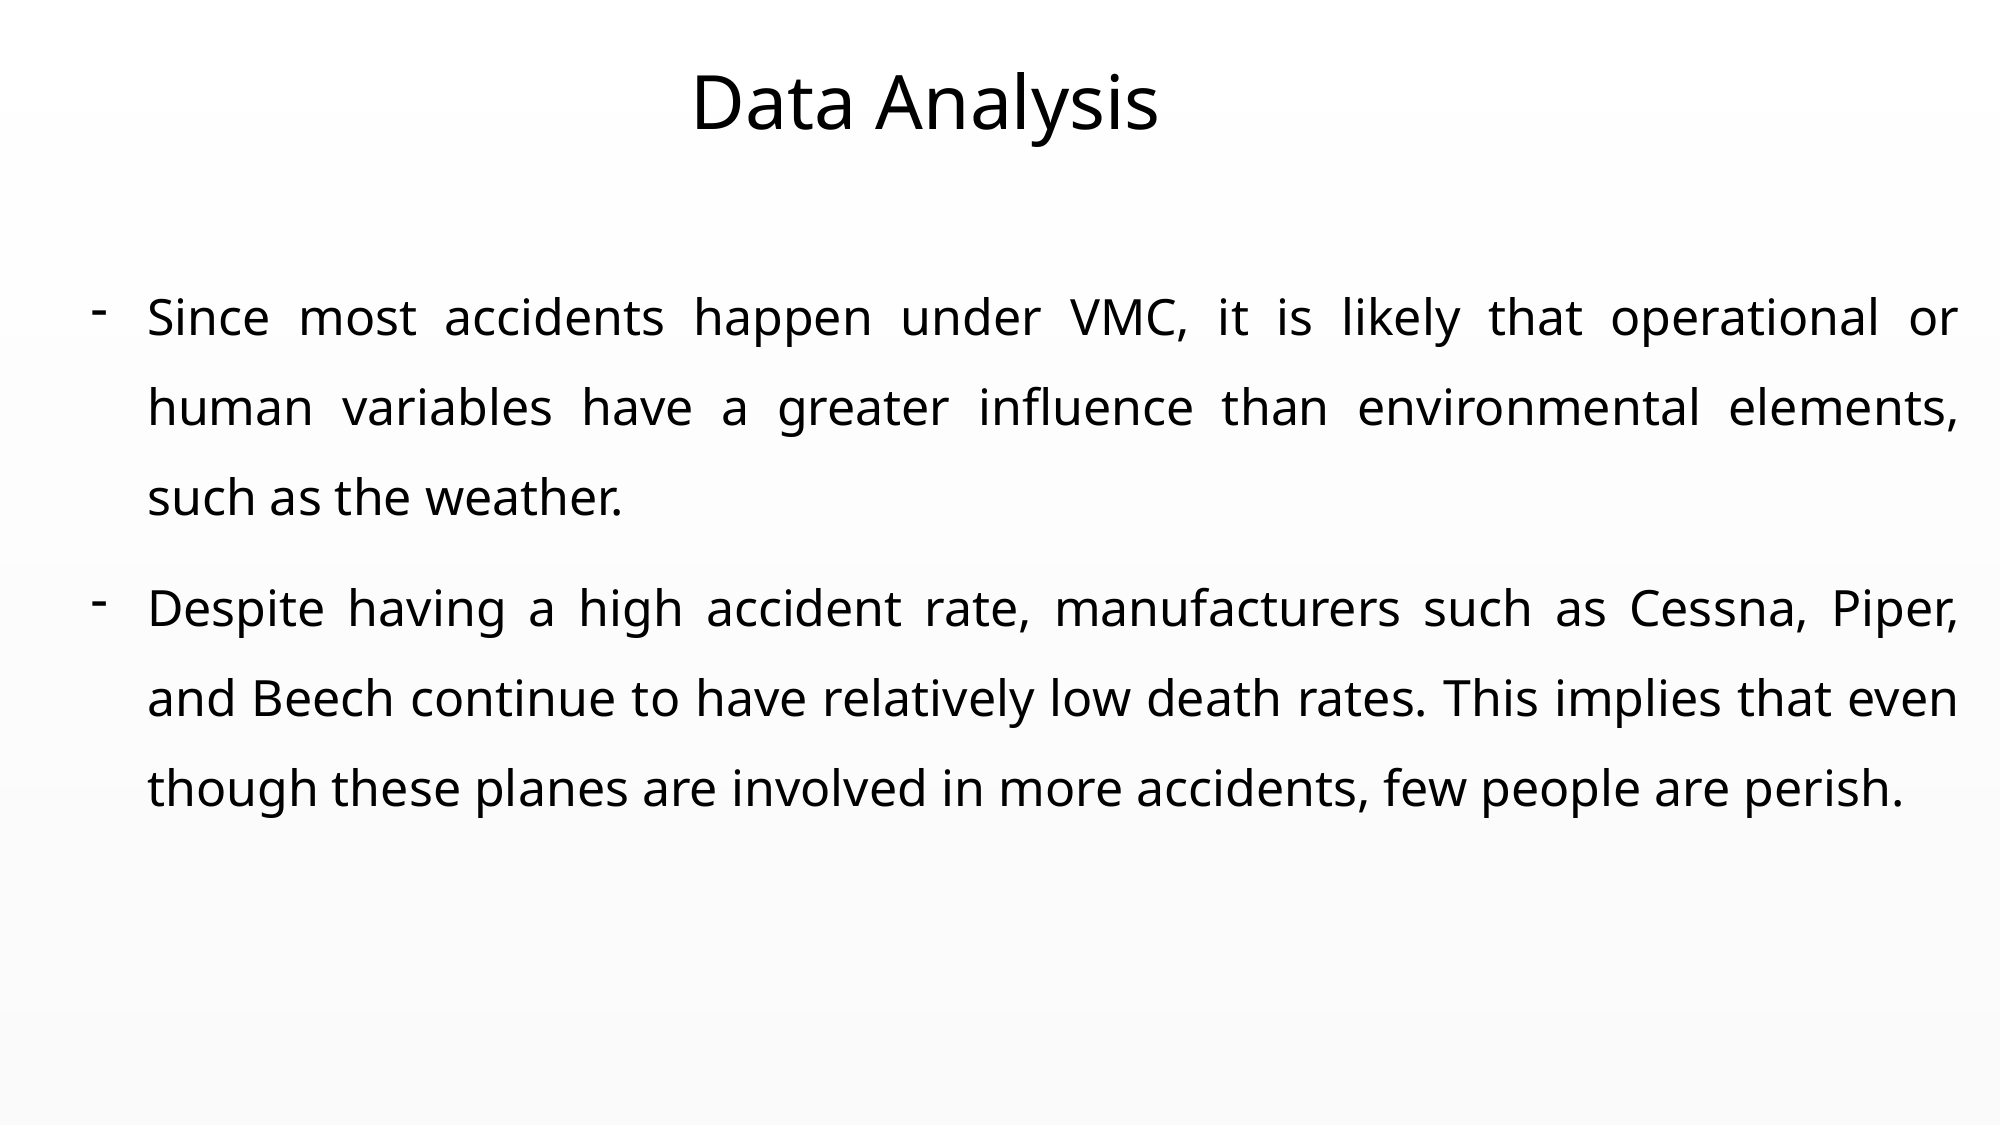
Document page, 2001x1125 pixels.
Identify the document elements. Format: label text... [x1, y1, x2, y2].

subtitle Since most accidents happen under VMC, it is likely that operational or human variables have a greater influence than environmental elements, such as the weather. Despite having a high accident rate, manufacturers such as Cessna, Piper, and Beech continue to have relatively low death rates. This implies that even though these planes are involved in more accidents, few people are perish. [75, 248, 1976, 920]
title Data Analysis [175, 0, 1676, 154]
